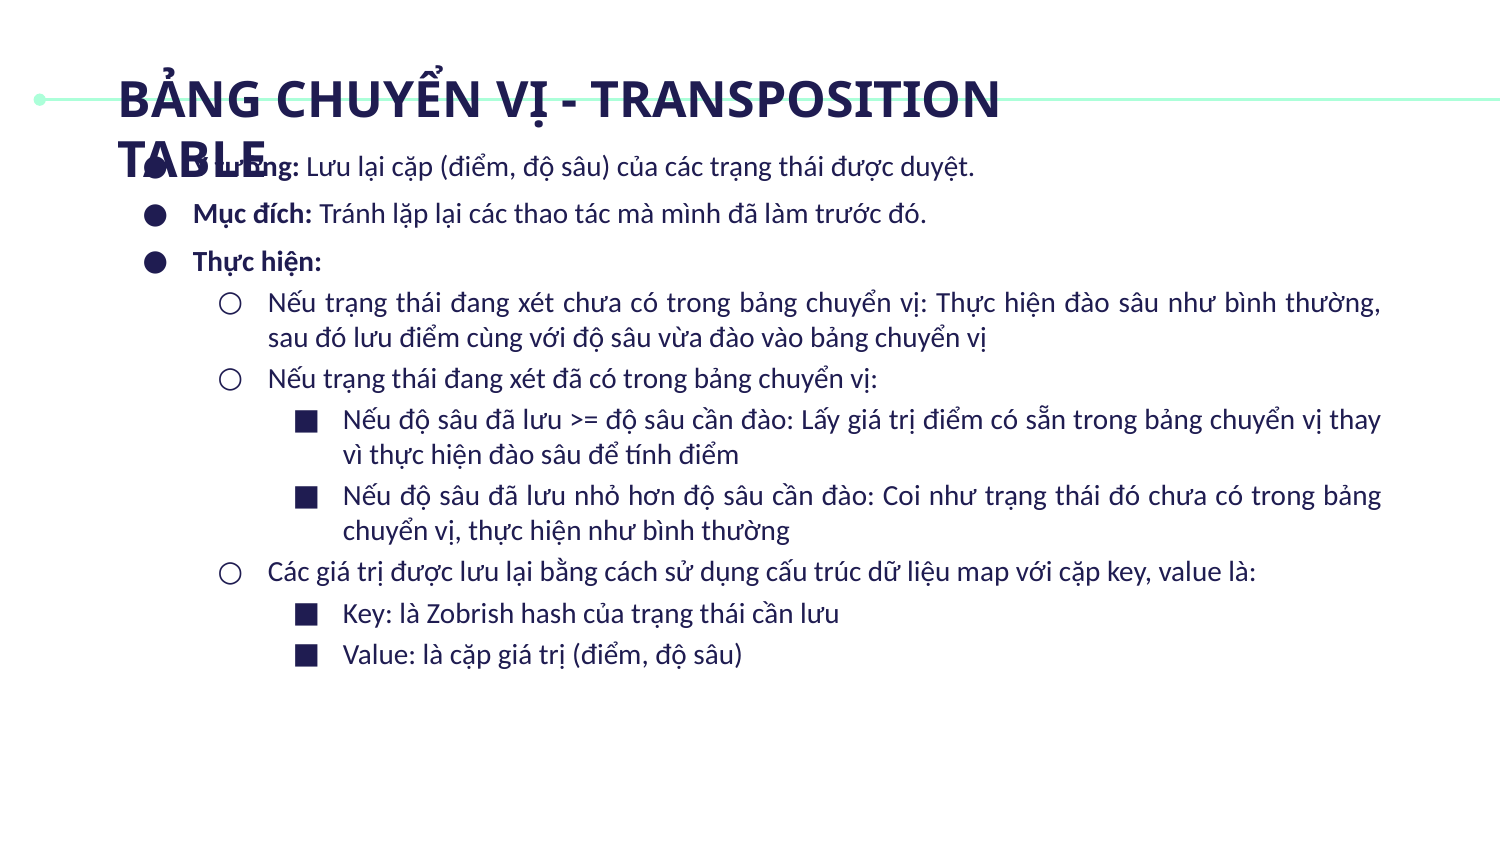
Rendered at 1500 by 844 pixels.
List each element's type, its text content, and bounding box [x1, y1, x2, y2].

list Ý tưởng: Lưu lại cặp (điểm, độ sâu) của các trạng thái được duyệt. Mục đích: Tránh lặp lại các thao tác mà mình đã làm trước đó. Thực hiện: Nếu trạng thái đang xét chưa có trong bảng chuyển vị: Thực hiện đào sâu như bình thường, sau đó lưu điểm cùng với độ sâu vừa đào vào bảng chuyển vị Nếu trạng thái đang xét đã có trong bảng chuyển vị: Nếu độ sâu đã lưu >= độ sâu cần đào: Lấy giá trị điểm có sẵn trong bảng chuyển vị thay vì thực hiện đào sâu để tính điểm Nếu độ sâu đã lưu nhỏ hơn độ sâu cần đào: Coi như trạng thái đó chưa có trong bảng chuyển vị, thực hiện như bình thường Các giá trị được lưu lại bằng cách sử dụng cấu trúc dữ liệu map với cặp key, value là: Key: là Zobrish hash của trạng thái cần lưu Value: là cặp giá trị (điểm, độ sâu) [102, 131, 1398, 828]
title BẢNG CHUYỂN VỊ - TRANSPOSITION TABLE [102, 52, 1140, 141]
